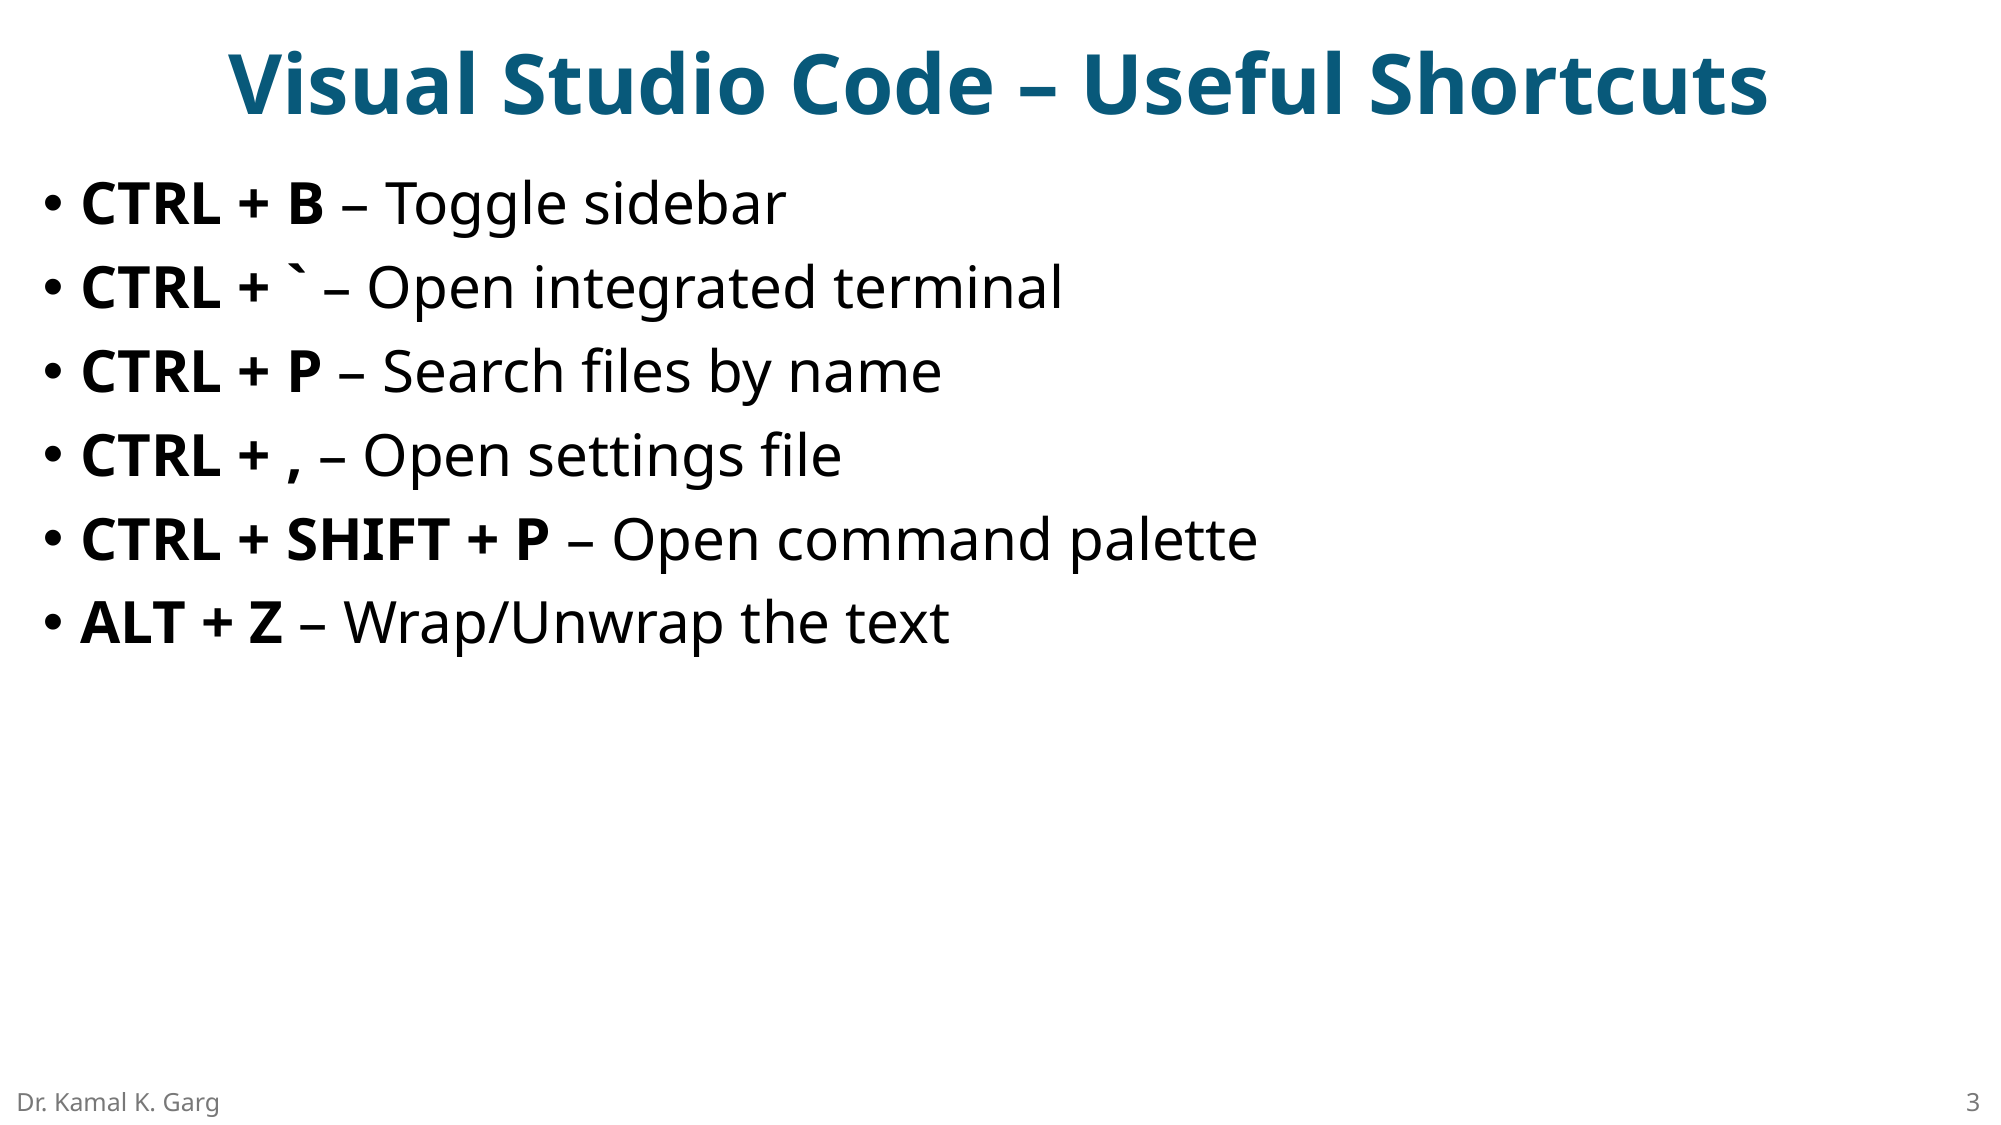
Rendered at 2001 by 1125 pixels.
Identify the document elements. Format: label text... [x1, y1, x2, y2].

title Visual Studio Code – Useful Shortcuts [27, 29, 1972, 146]
slide_number 3 [1545, 1079, 1996, 1125]
list CTRL + B – Toggle sidebar CTRL + ` – Open integrated terminal CTRL + P – Search files by name CTRL + , – Open settings file CTRL + SHIFT + P – Open command palette ALT + Z – Wrap/Unwrap the text [27, 167, 1972, 1054]
slide_number Dr. Kamal K. Garg [1, 1079, 452, 1125]
